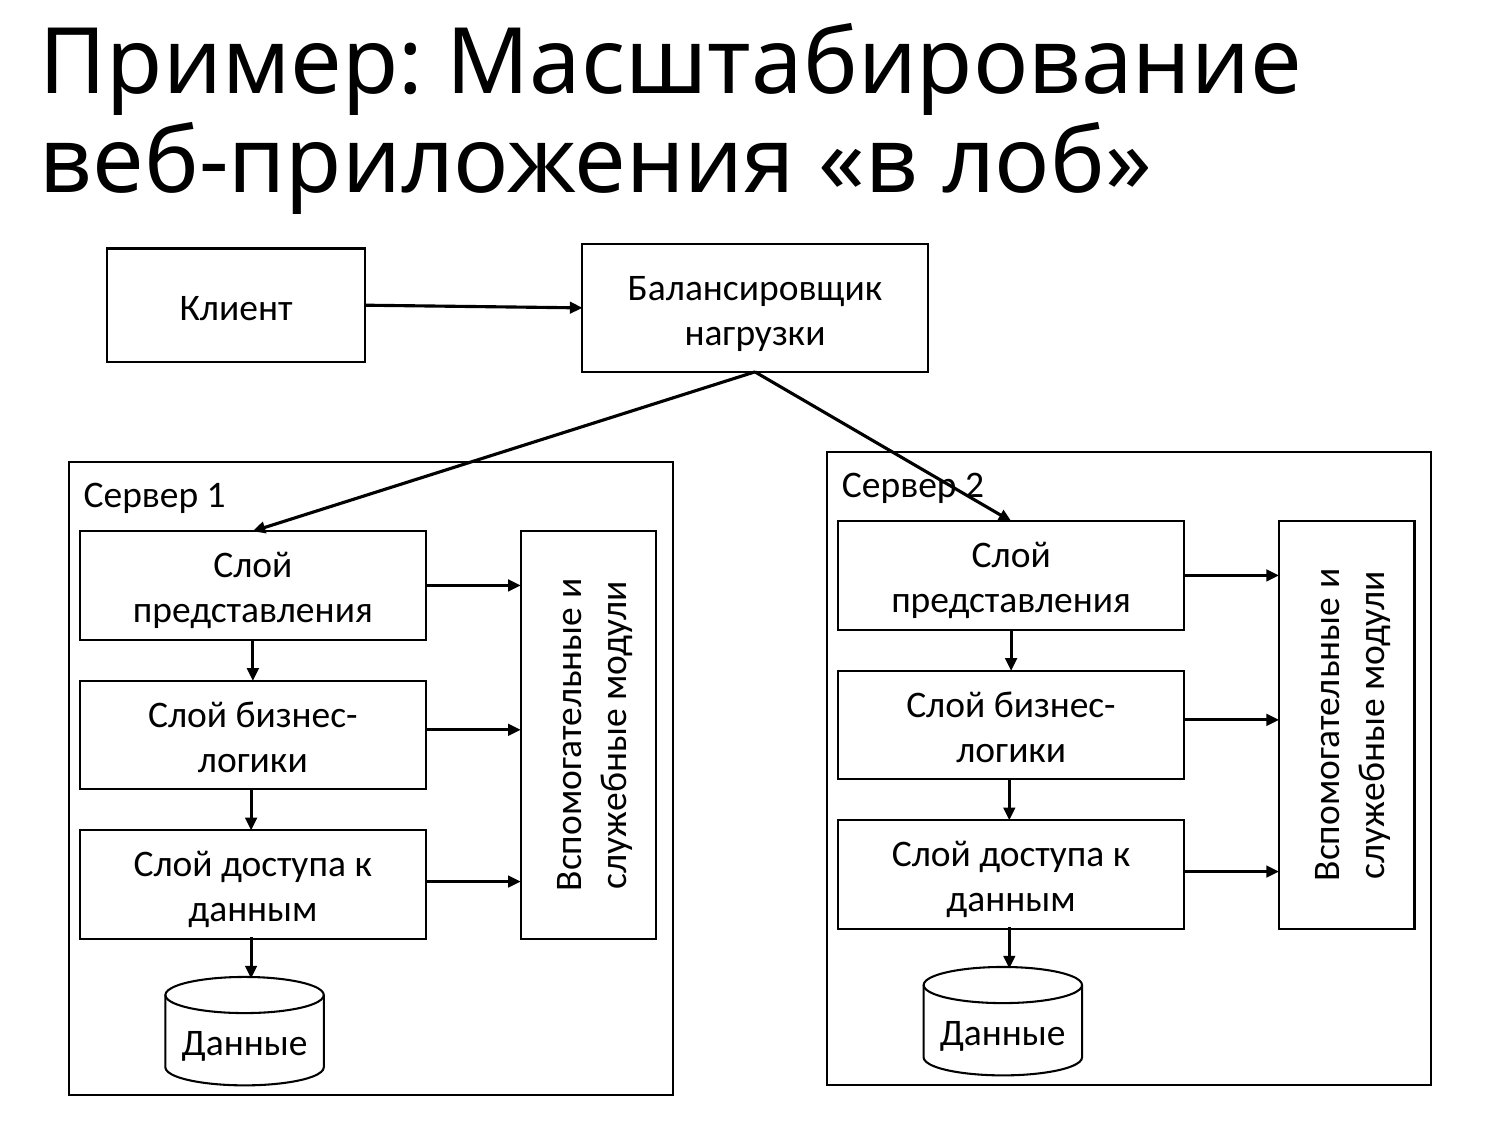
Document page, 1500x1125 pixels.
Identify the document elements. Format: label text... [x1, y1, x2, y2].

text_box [68, 462, 673, 1096]
text_box Клиент [106, 247, 366, 363]
title Пример: Масштабирование веб-приложения «в лоб» [24, 4, 1484, 223]
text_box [252, 371, 755, 532]
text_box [754, 371, 1012, 522]
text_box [826, 452, 1432, 1086]
text_box Балансировщик нагрузки [581, 243, 929, 371]
